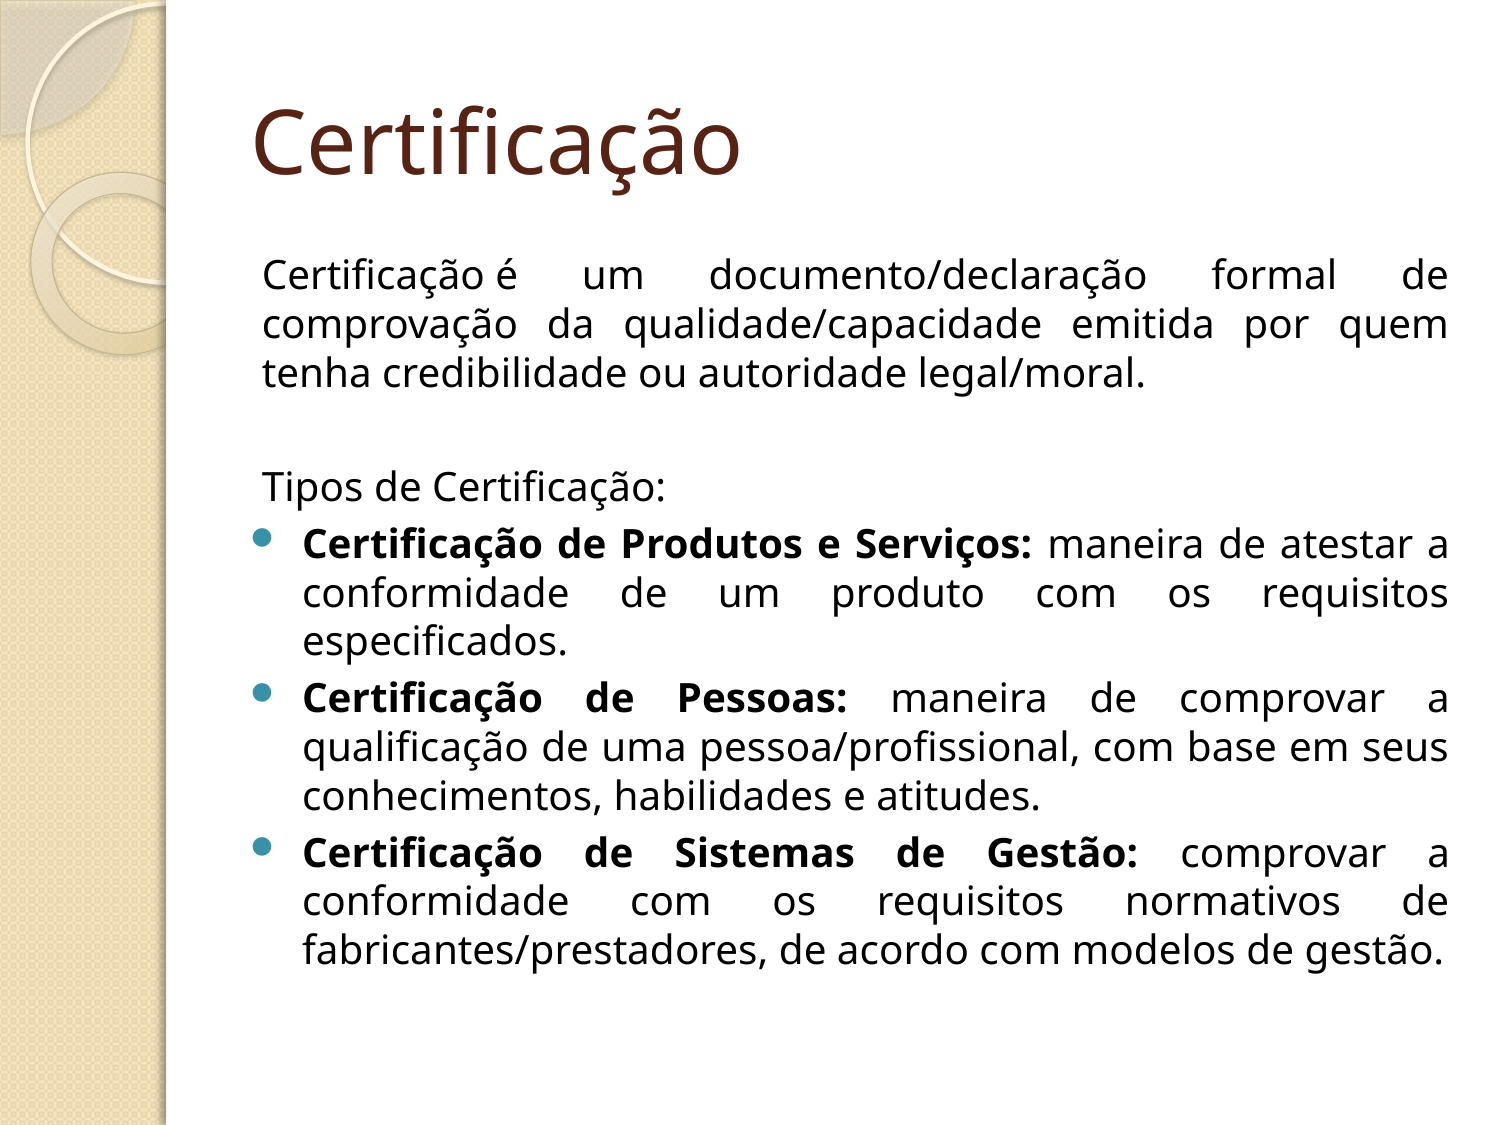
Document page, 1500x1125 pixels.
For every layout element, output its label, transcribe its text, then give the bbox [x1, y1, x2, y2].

list Certificação é um documento/declaração formal de comprovação da qualidade/capacidade emitida por quem tenha credibilidade ou autoridade legal/moral. Tipos de Certificação: Certificação de Produtos e Serviços: maneira de atestar a conformidade de um produto com os requisitos especificados. Certificação de Pessoas: maneira de comprovar a qualificação de uma pessoa/profissional, com base em seus conhecimentos, habilidades e atitudes. Certificação de Sistemas de Gestão: comprovar a conformidade com os requisitos normativos de fabricantes/prestadores, de acordo com modelos de gestão. [235, 237, 1466, 1025]
title Certificação [235, 45, 1466, 233]
